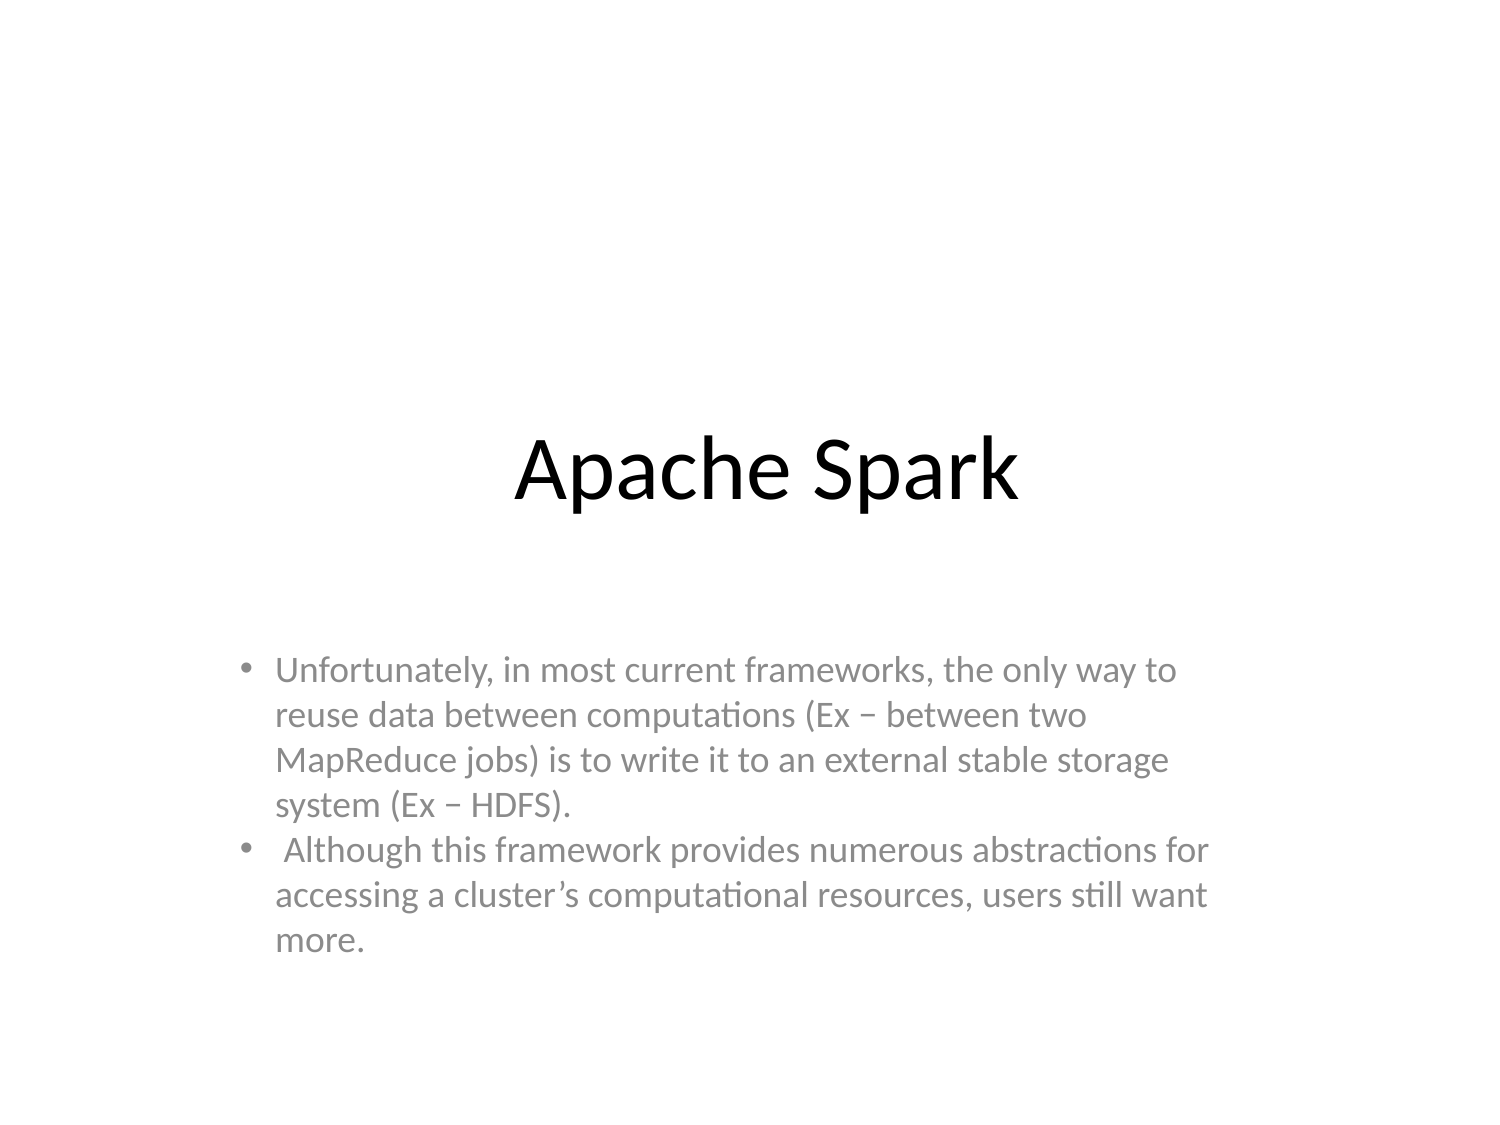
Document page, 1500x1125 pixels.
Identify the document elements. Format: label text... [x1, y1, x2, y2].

text_box Unfortunately, in most current frameworks, the only way to reuse data between computations (Ex − between two MapReduce jobs) is to write it to an external stable storage system (Ex − HDFS). Although this framework provides numerous abstractions for accessing a cluster’s computational resources, users still want more. [224, 637, 1275, 925]
text_box Apache Spark [130, 342, 1406, 584]
